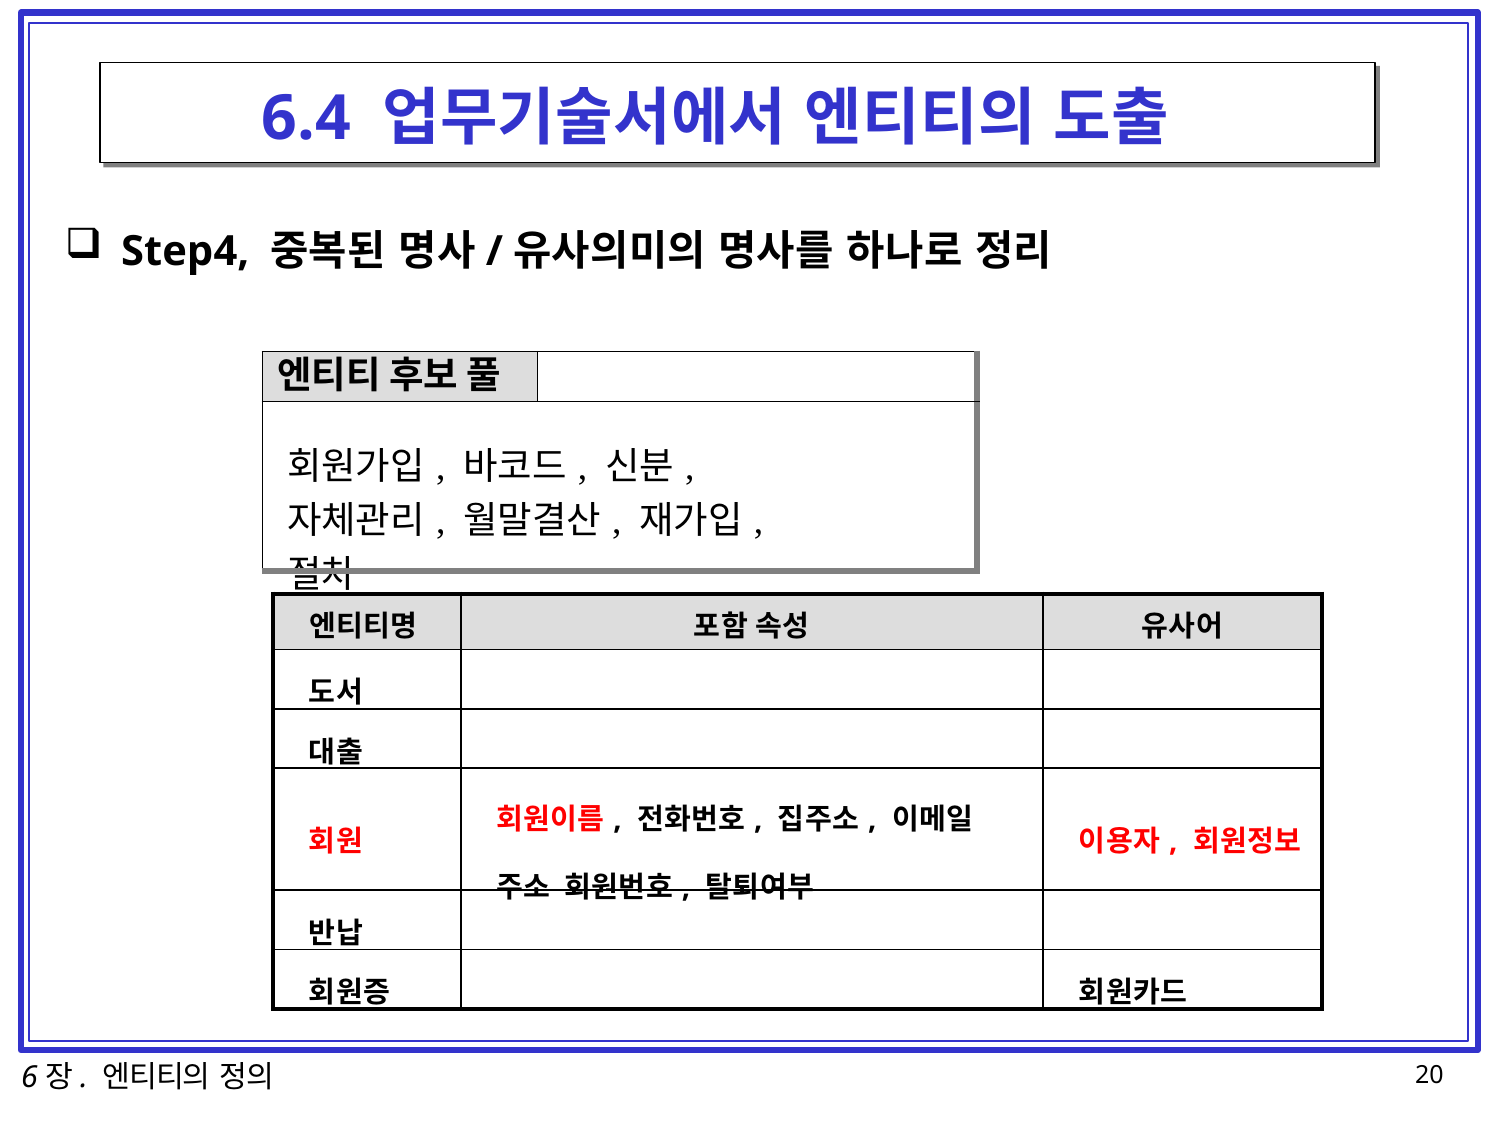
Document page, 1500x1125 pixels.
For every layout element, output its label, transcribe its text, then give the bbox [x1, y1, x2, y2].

table_cell [462, 650, 1042, 708]
table_header 엔티티 후보 풀 [263, 352, 537, 401]
table_header 유사어 [1044, 596, 1320, 649]
table_cell [462, 950, 1042, 1007]
table_cell [1044, 891, 1320, 949]
table_cell [462, 891, 1042, 949]
title 6.4 업무기술서에서 엔티티의 도출 [100, 74, 1375, 265]
table_cell 대출 [275, 710, 460, 767]
table_cell 반납 [275, 891, 460, 949]
table_cell [1044, 650, 1320, 708]
table_cell [1044, 710, 1320, 767]
table_cell 회원가입, 바코드, 신분, 자체관리, 월말결산, 재가입, 절차 [263, 402, 974, 568]
table_cell 회원 [275, 769, 460, 889]
text_box Step4, 중복된 명사/유사의미의 명사를 하나로 정리 [62, 221, 1069, 274]
table_cell 도서 [275, 650, 460, 708]
table_cell 회원카드 [1044, 950, 1320, 1007]
table_header 엔티티명 [275, 596, 460, 649]
table_cell 회원증 [275, 950, 460, 1007]
slide_number 20 [1408, 1064, 1452, 1125]
table_header [538, 352, 974, 401]
table_cell 이용자, 회원정보 [1044, 769, 1320, 889]
table_header 포함 속성 [462, 596, 1042, 649]
table_cell [462, 710, 1042, 767]
footer 6장. 엔티티의 정의 [19, 1058, 275, 1125]
table_cell 회원이름, 전화번호, 집주소, 이메일 주소 회원번호, 탈퇴여부 [462, 769, 1042, 889]
